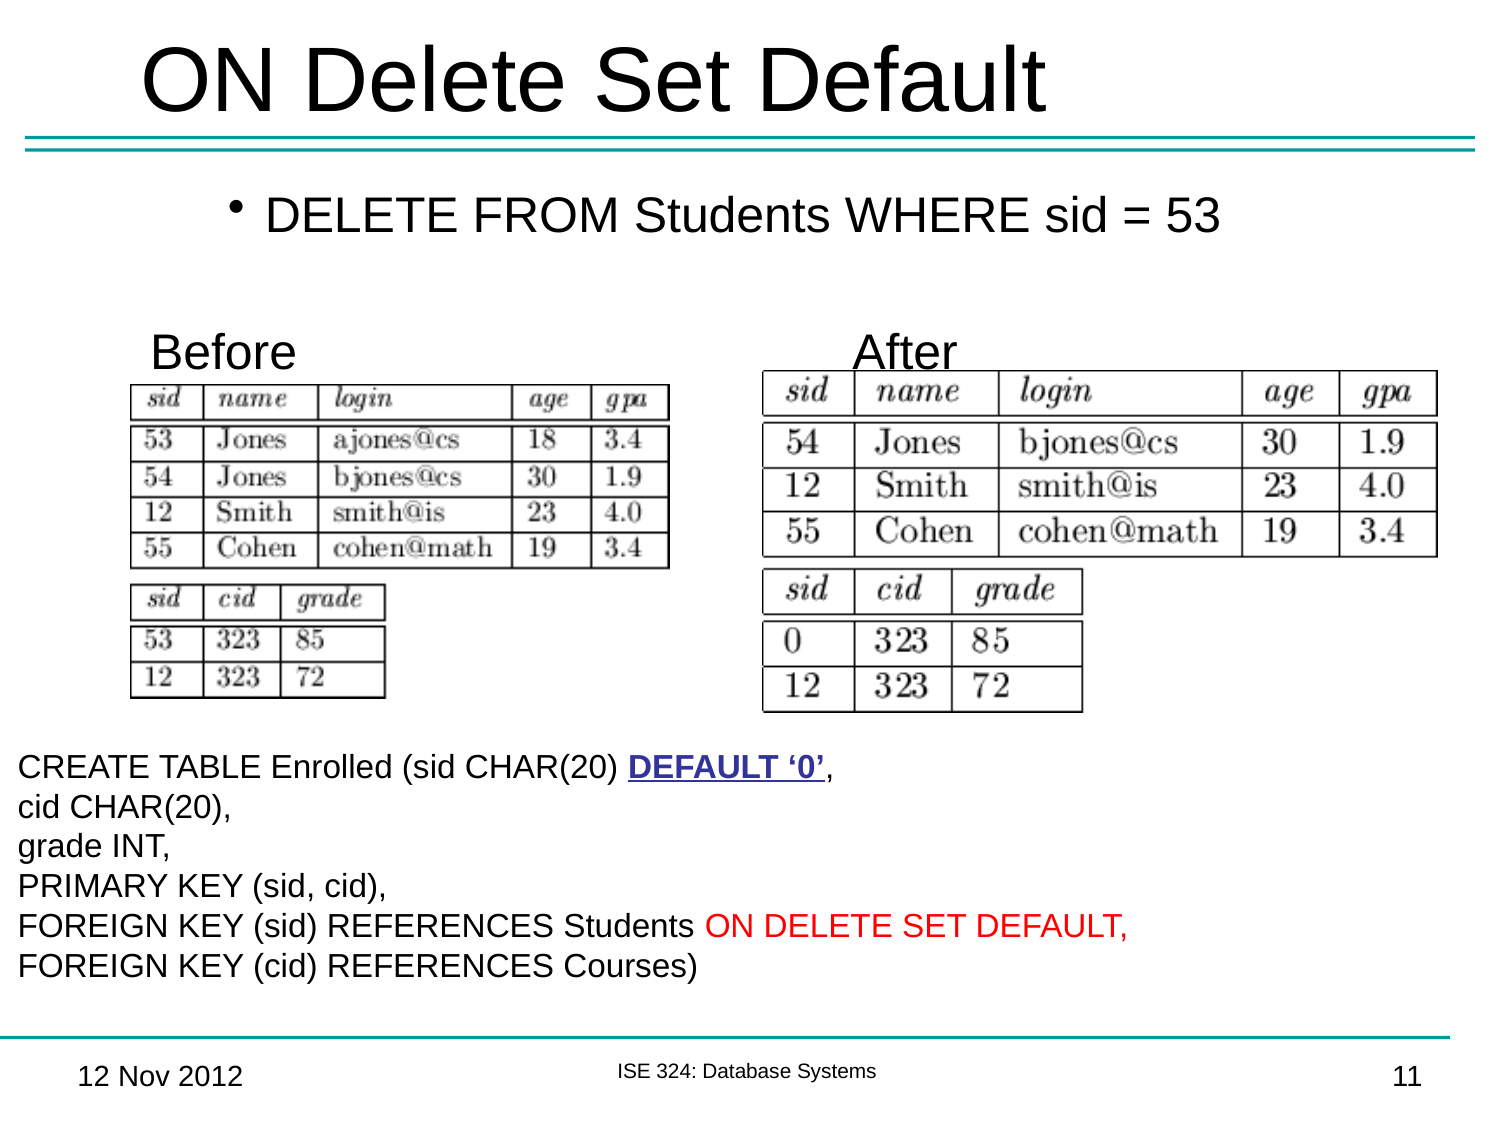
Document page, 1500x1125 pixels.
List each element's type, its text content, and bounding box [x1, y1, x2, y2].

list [762, 370, 1438, 713]
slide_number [62, 1049, 426, 1101]
text_box DELETE FROM Students WHERE sid = 53 [212, 174, 1237, 250]
text_box CREATE TABLE Enrolled (sid CHAR(20) DEFAULT ‘0’, cid CHAR(20), grade INT, PRIMARY KEY (sid, cid), FOREIGN KEY (sid) REFERENCES Students ON DELETE SET DEFAULT, FOREIGN KEY (cid) REFERENCES Courses) [2, 737, 1213, 992]
title ON Delete Set Default [125, 0, 1438, 150]
text_box After [837, 312, 974, 368]
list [129, 384, 671, 700]
slide_number 11 [1074, 1049, 1438, 1101]
text_box Before [135, 312, 313, 382]
footer ISE 324: Database Systems [462, 1049, 1038, 1101]
